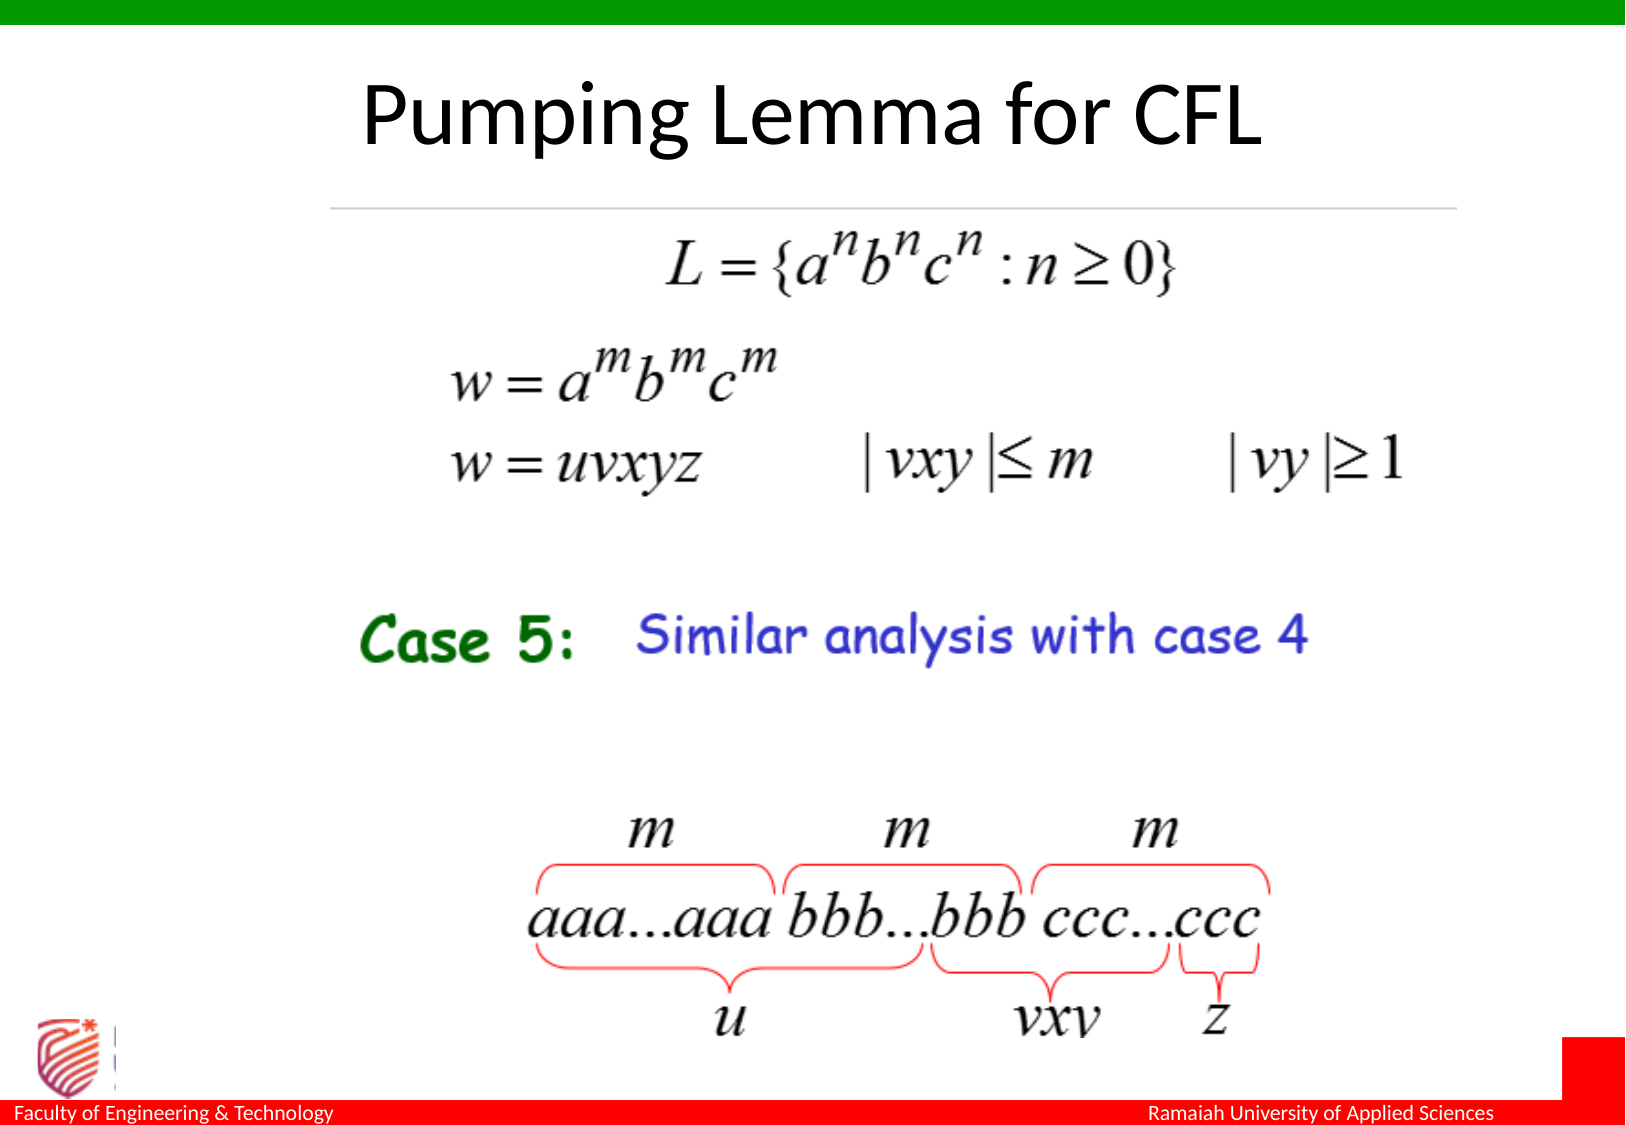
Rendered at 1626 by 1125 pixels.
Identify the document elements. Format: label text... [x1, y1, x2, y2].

picture [330, 206, 1457, 1038]
text_box Pumping Lemma for CFL [81, 45, 1544, 233]
picture [37, 1019, 116, 1099]
